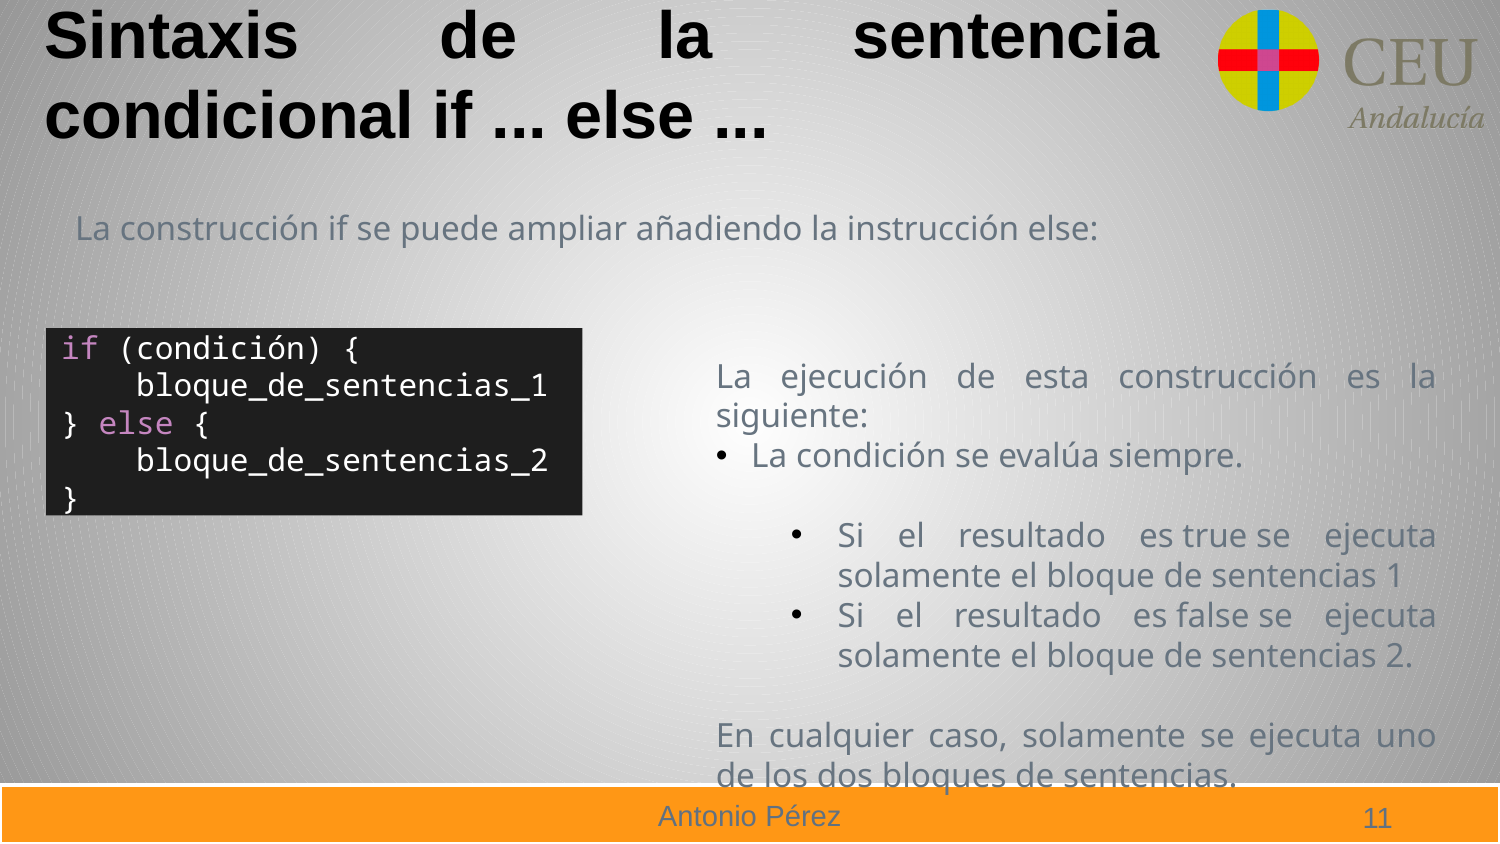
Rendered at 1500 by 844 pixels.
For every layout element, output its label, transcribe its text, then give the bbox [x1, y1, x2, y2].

title Sintaxis de la sentencia condicional if ... else ... [29, 93, 1176, 168]
slide_number 11 [1347, 802, 1438, 844]
text_box if (condición) { bloque_de_sentencias_1 } else { bloque_de_sentencias_2 } [46, 328, 583, 516]
list La construcción if se puede ampliar añadiendo la instrucción else: [41, 191, 1459, 775]
picture [1205, 0, 1500, 145]
text_box La ejecución de esta construcción es la siguiente: La condición se evalúa siempre. Si el resultado es true se ejecuta solamente el bloque de sentencias 1 Si el resultado es false se ejecuta solamente el bloque de sentencias 2. En cualquier caso, solamente se ejecuta uno de los dos bloques de sentencias. [701, 347, 1453, 802]
